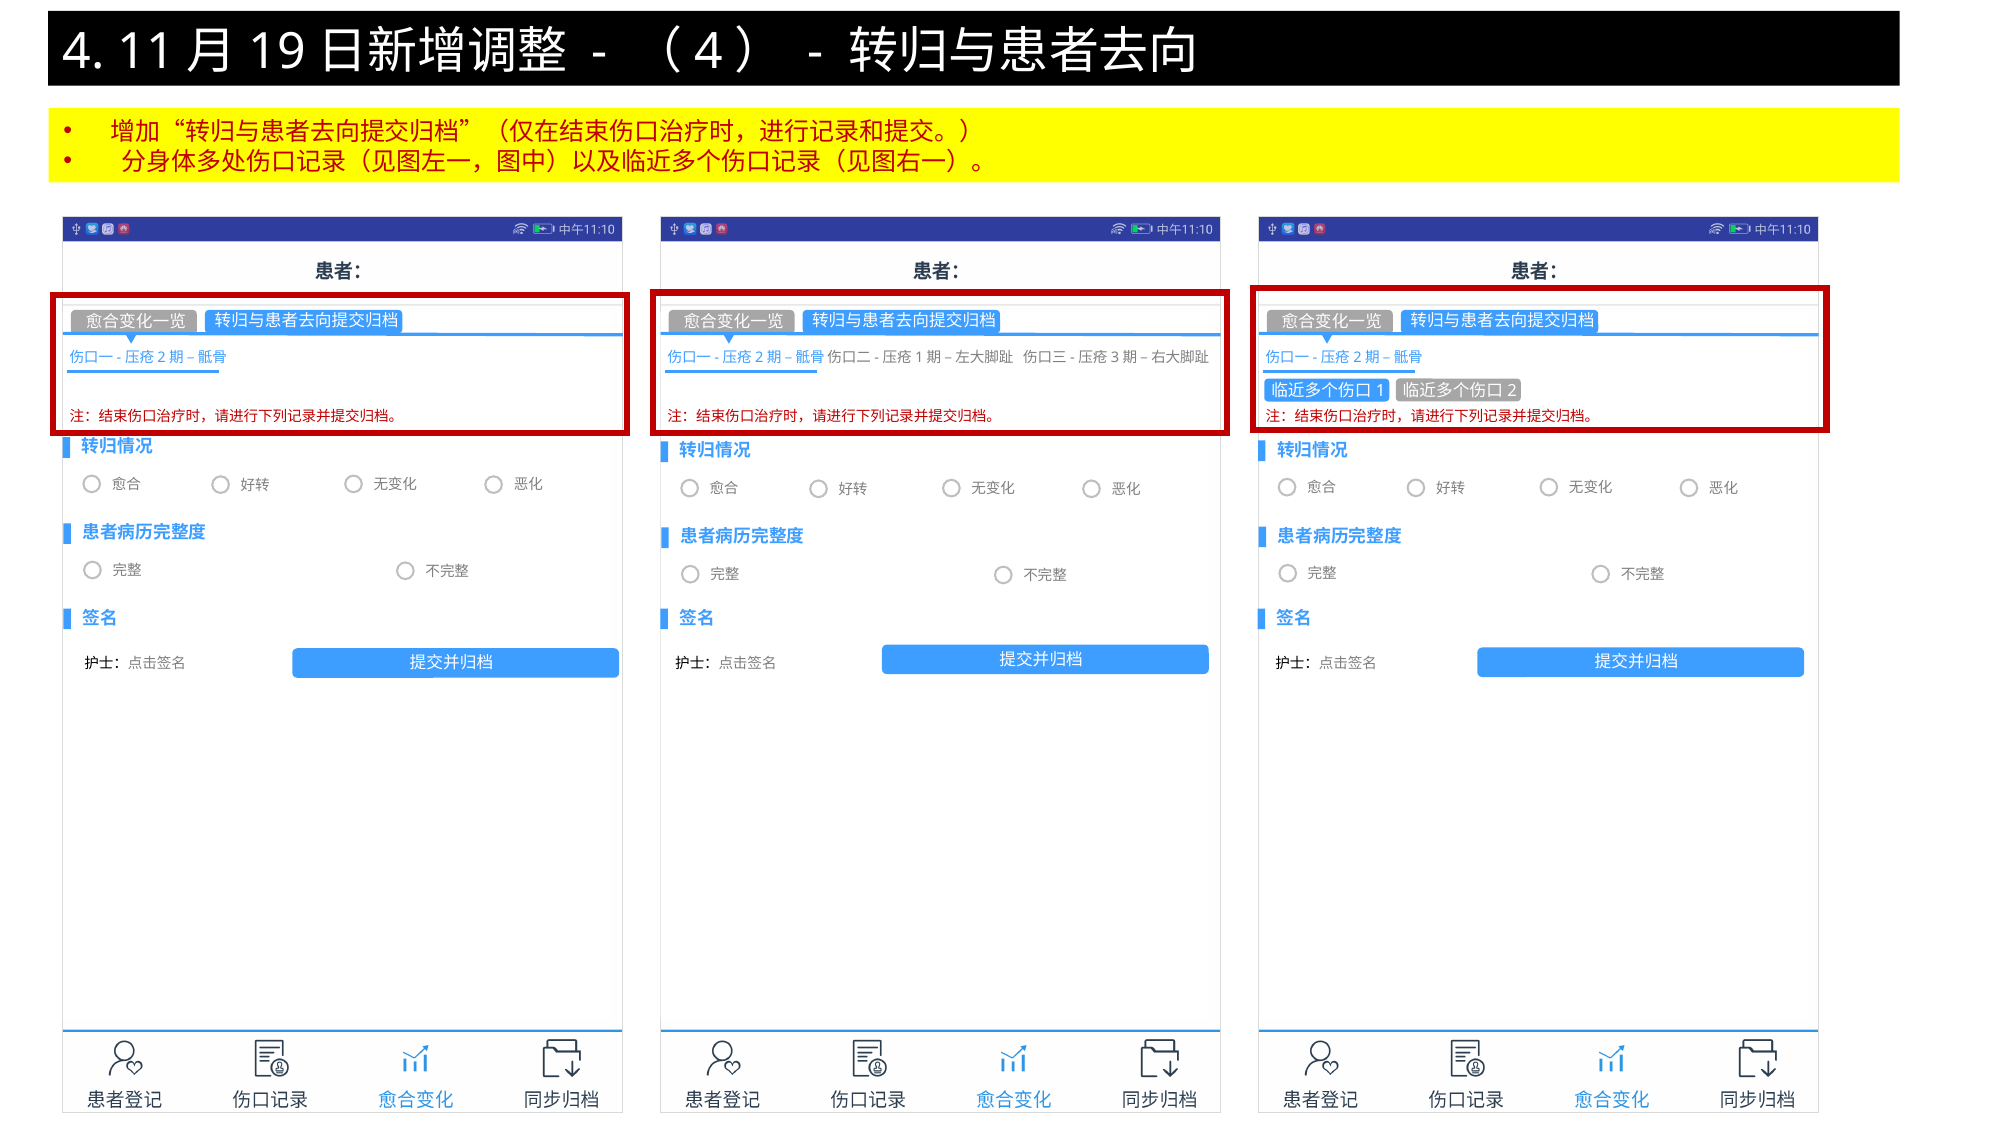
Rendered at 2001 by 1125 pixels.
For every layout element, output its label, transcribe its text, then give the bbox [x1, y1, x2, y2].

picture [62, 502, 623, 1113]
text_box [292, 644, 620, 680]
text_box 》 [1246, 340, 1250, 373]
text_box [52, 294, 62, 434]
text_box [652, 216, 1246, 1113]
text_box [623, 294, 628, 427]
picture [62, 335, 623, 427]
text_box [1250, 216, 2000, 1113]
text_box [661, 517, 1411, 592]
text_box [63, 513, 652, 588]
text_box 4. 11月19日新增调整 - （4） - 转归与患者去向 [48, 10, 1900, 86]
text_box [660, 431, 1359, 506]
picture [62, 216, 623, 333]
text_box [62, 427, 652, 502]
text_box 增加“转归与患者去向提交归档”（仅在结束伤口治疗时，进行记录和提交。） 分身体多处伤口记录（见图左一，图中）以及临近多个伤口记录（见图右一）。 [48, 107, 1900, 183]
